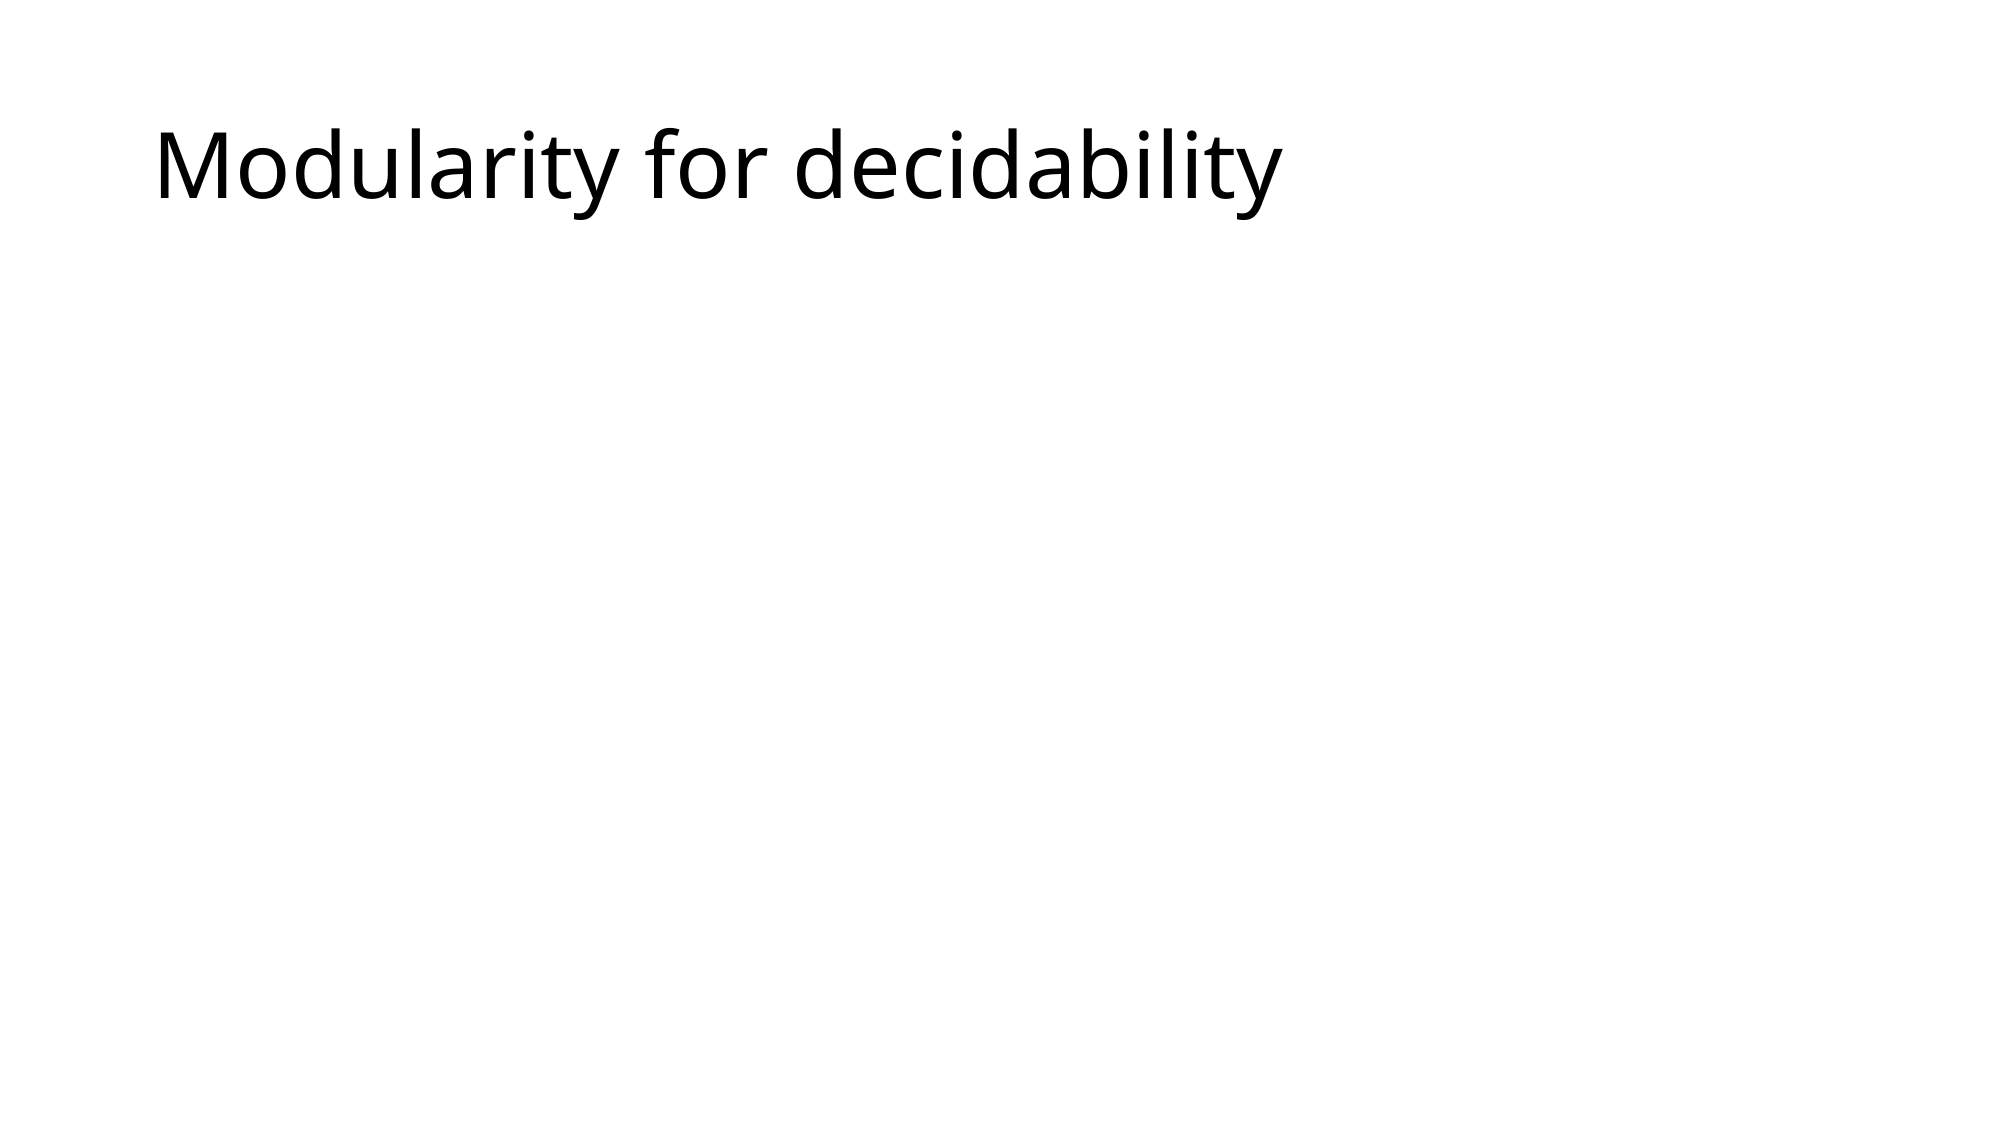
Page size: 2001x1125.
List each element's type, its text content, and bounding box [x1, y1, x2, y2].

title Modularity for decidability [137, 59, 1863, 278]
